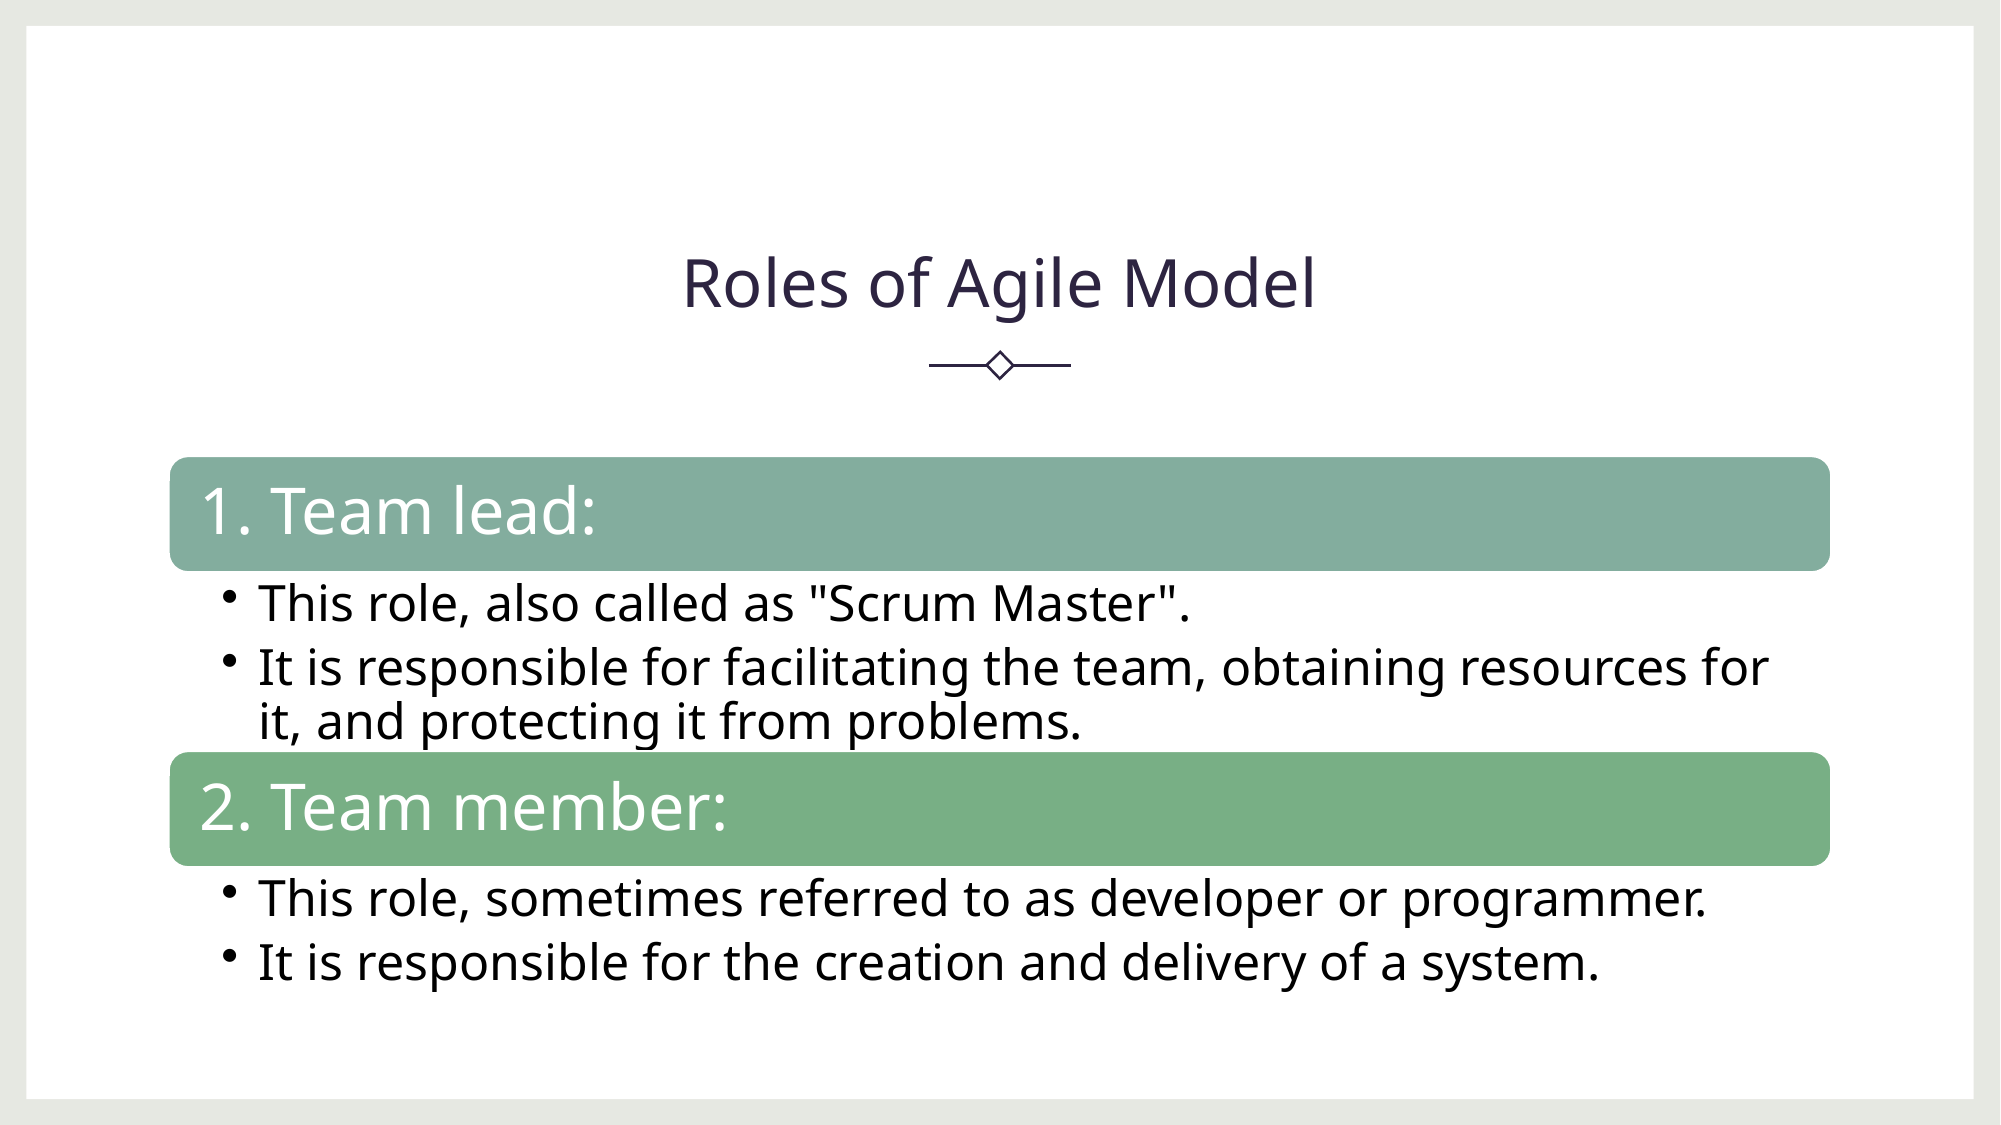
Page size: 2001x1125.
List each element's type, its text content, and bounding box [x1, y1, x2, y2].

text_box [0, 0, 2000, 1125]
text_box [25, 25, 1975, 1100]
title Roles of Agile Model [168, 158, 1832, 329]
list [168, 450, 1832, 999]
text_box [928, 355, 1072, 375]
